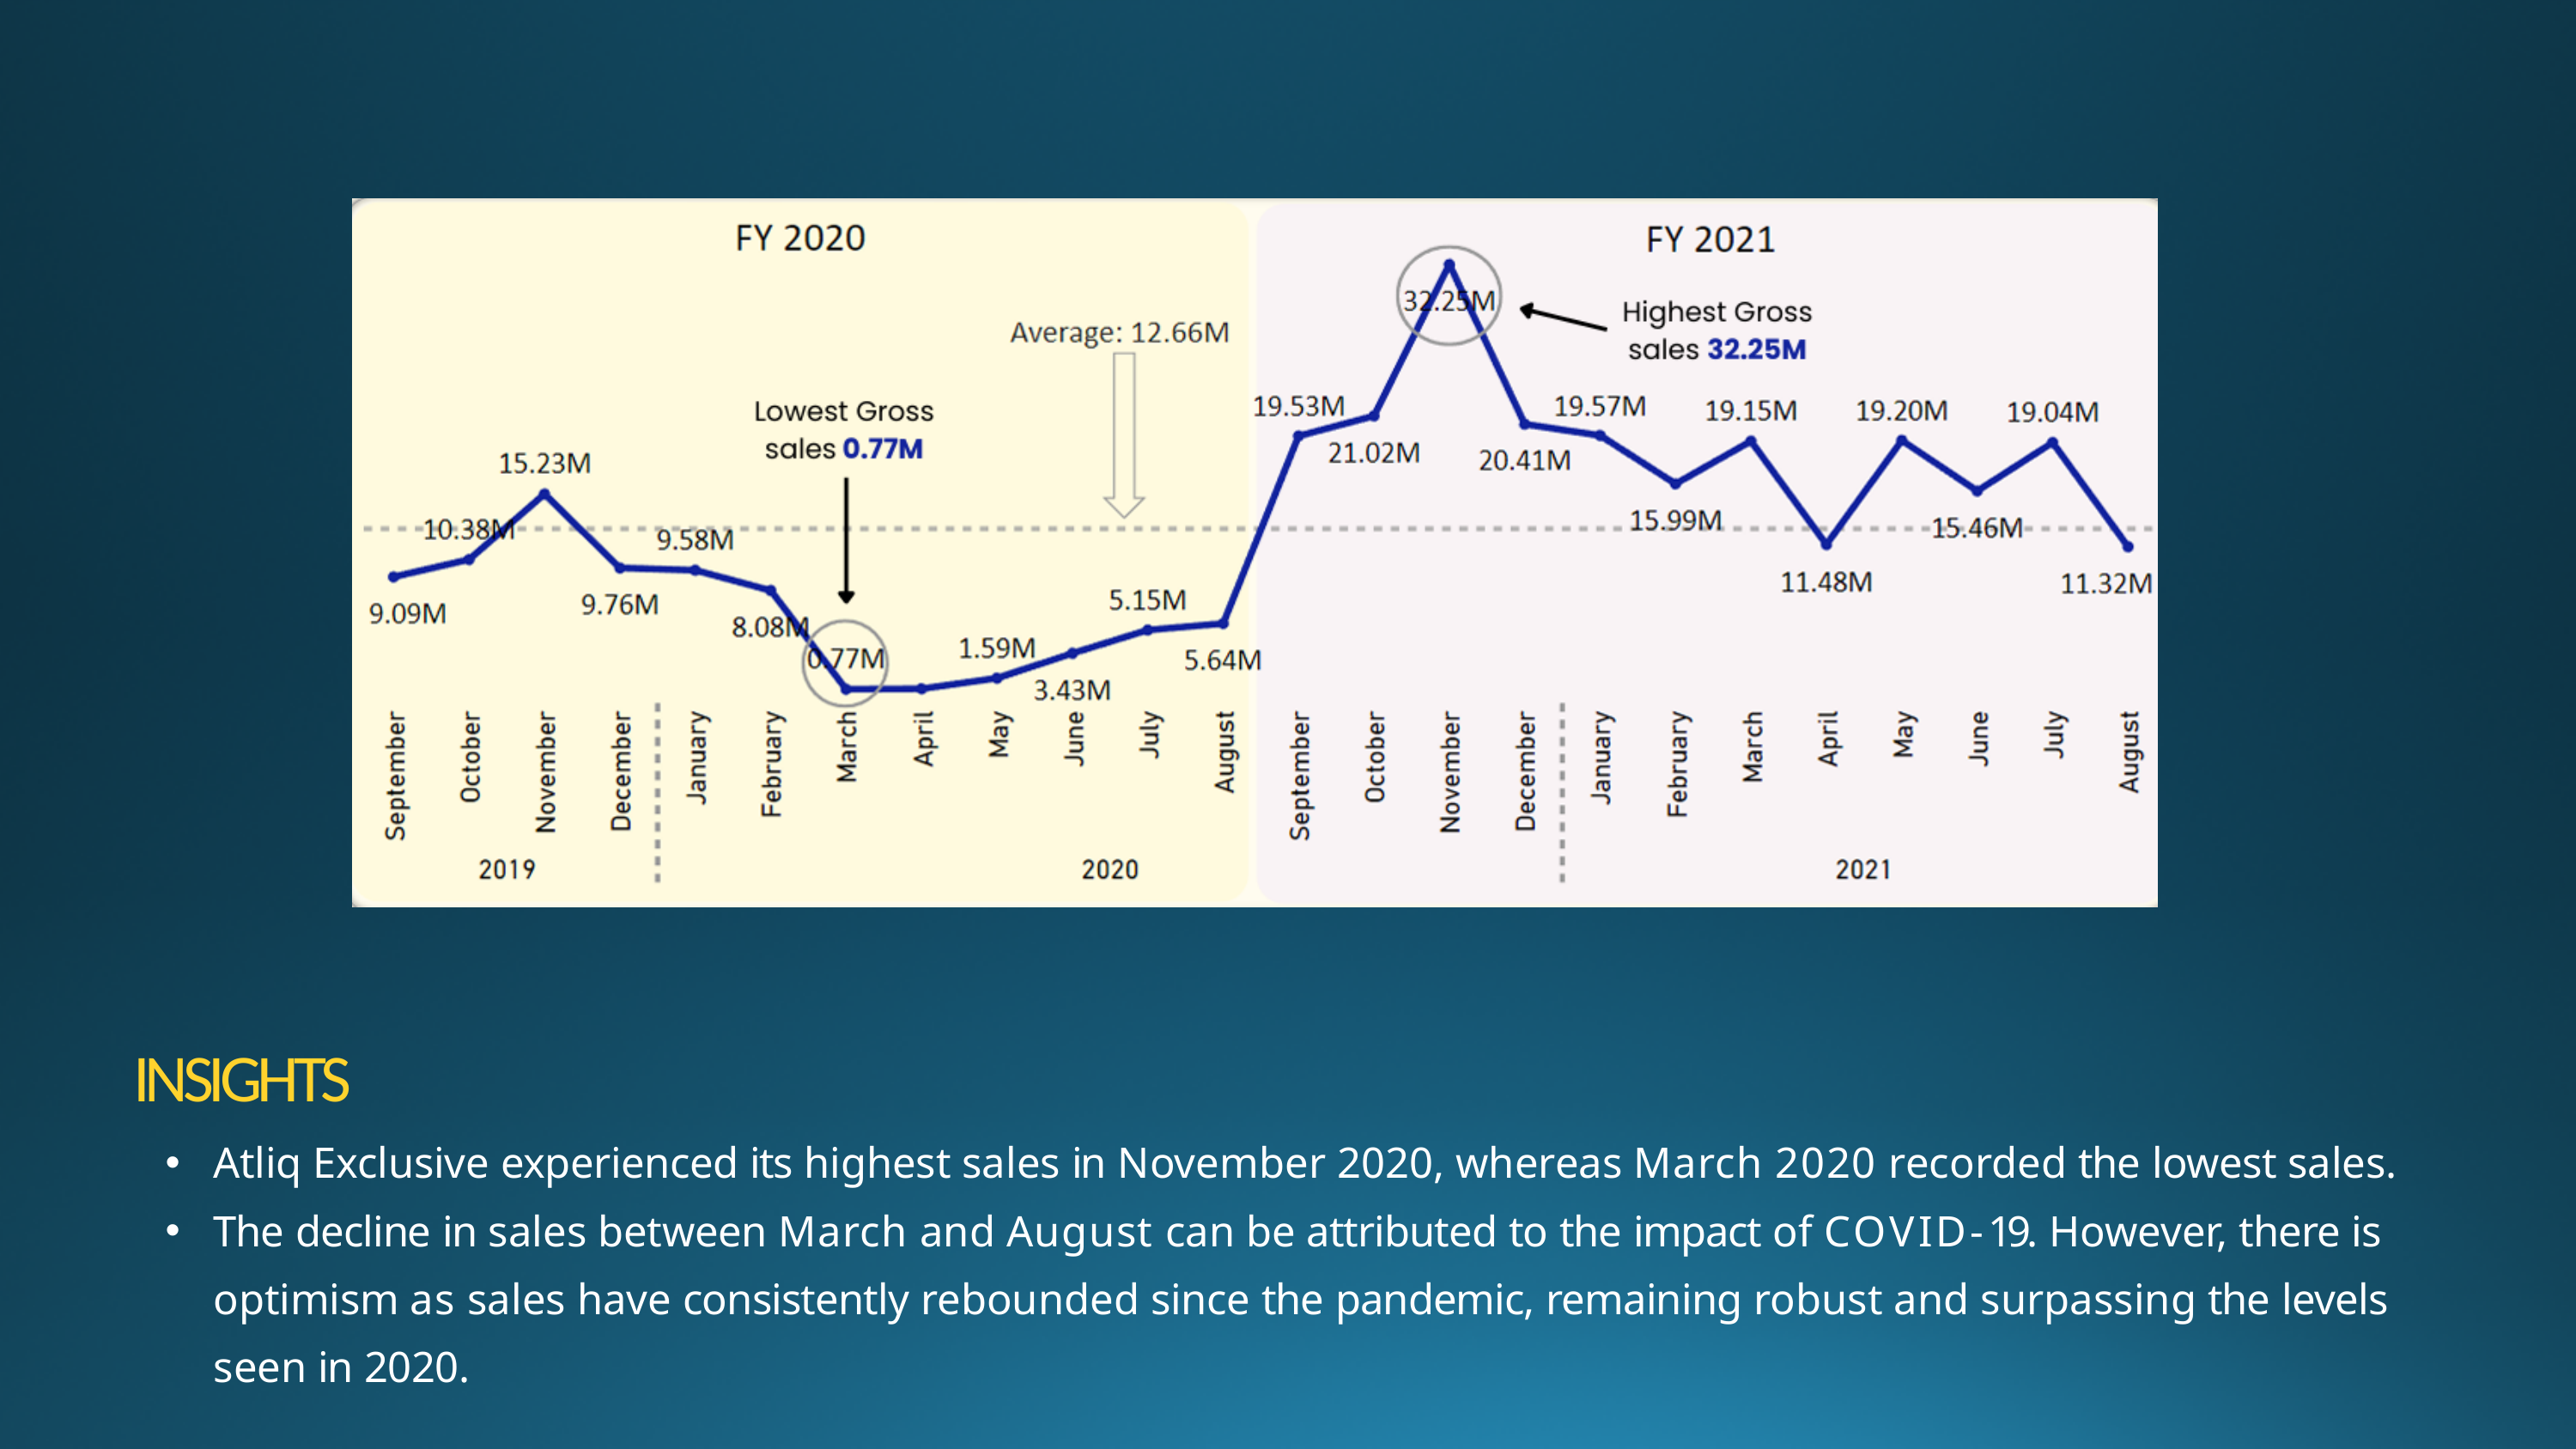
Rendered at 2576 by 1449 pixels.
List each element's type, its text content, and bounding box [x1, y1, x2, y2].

picture [0, 0, 2576, 1449]
text_box Atliq Exclusive experienced its highest sales in November 2020, whereas March 2020 recorded the lowest sales. The decline in sales between March and August can be attributed to the impact of COVID-19. However, there is optimism as sales have consistently rebounded since the pandemic, remaining robust and surpassing the levels seen in 2020. [163, 1117, 2418, 1391]
text_box INSIGHTS [131, 1032, 353, 1116]
